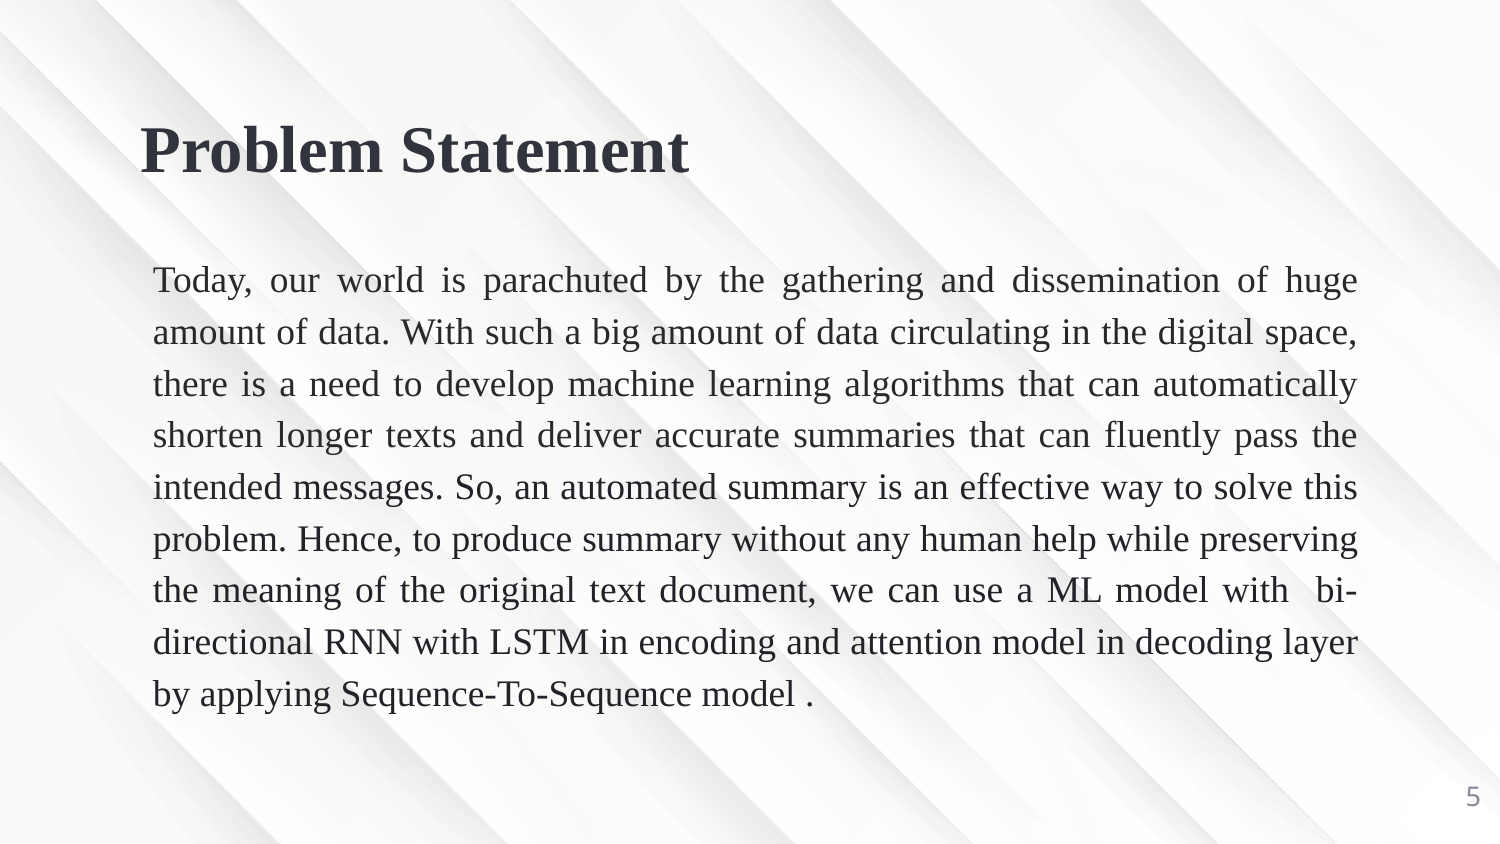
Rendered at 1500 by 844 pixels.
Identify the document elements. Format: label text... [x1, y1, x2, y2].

title Problem Statement [140, 122, 1360, 188]
slide_number 5 [1391, 762, 1482, 828]
picture [0, 0, 1500, 844]
list Today, our world is parachuted by the gathering and dissemination of huge amount of data. With such a big amount of data circulating in the digital space, there is a need to develop machine learning algorithms that can automatically shorten longer texts and deliver accurate summaries that can fluently pass the intended messages. So, an automated summary is an effective way to solve this problem. Hence, to produce summary without any human help while preserving the meaning of the original text document, we can use a ML model with bi-directional RNN with LSTM in encoding and attention model in decoding layer by applying Sequence-To-Sequence model . [140, 248, 1360, 819]
